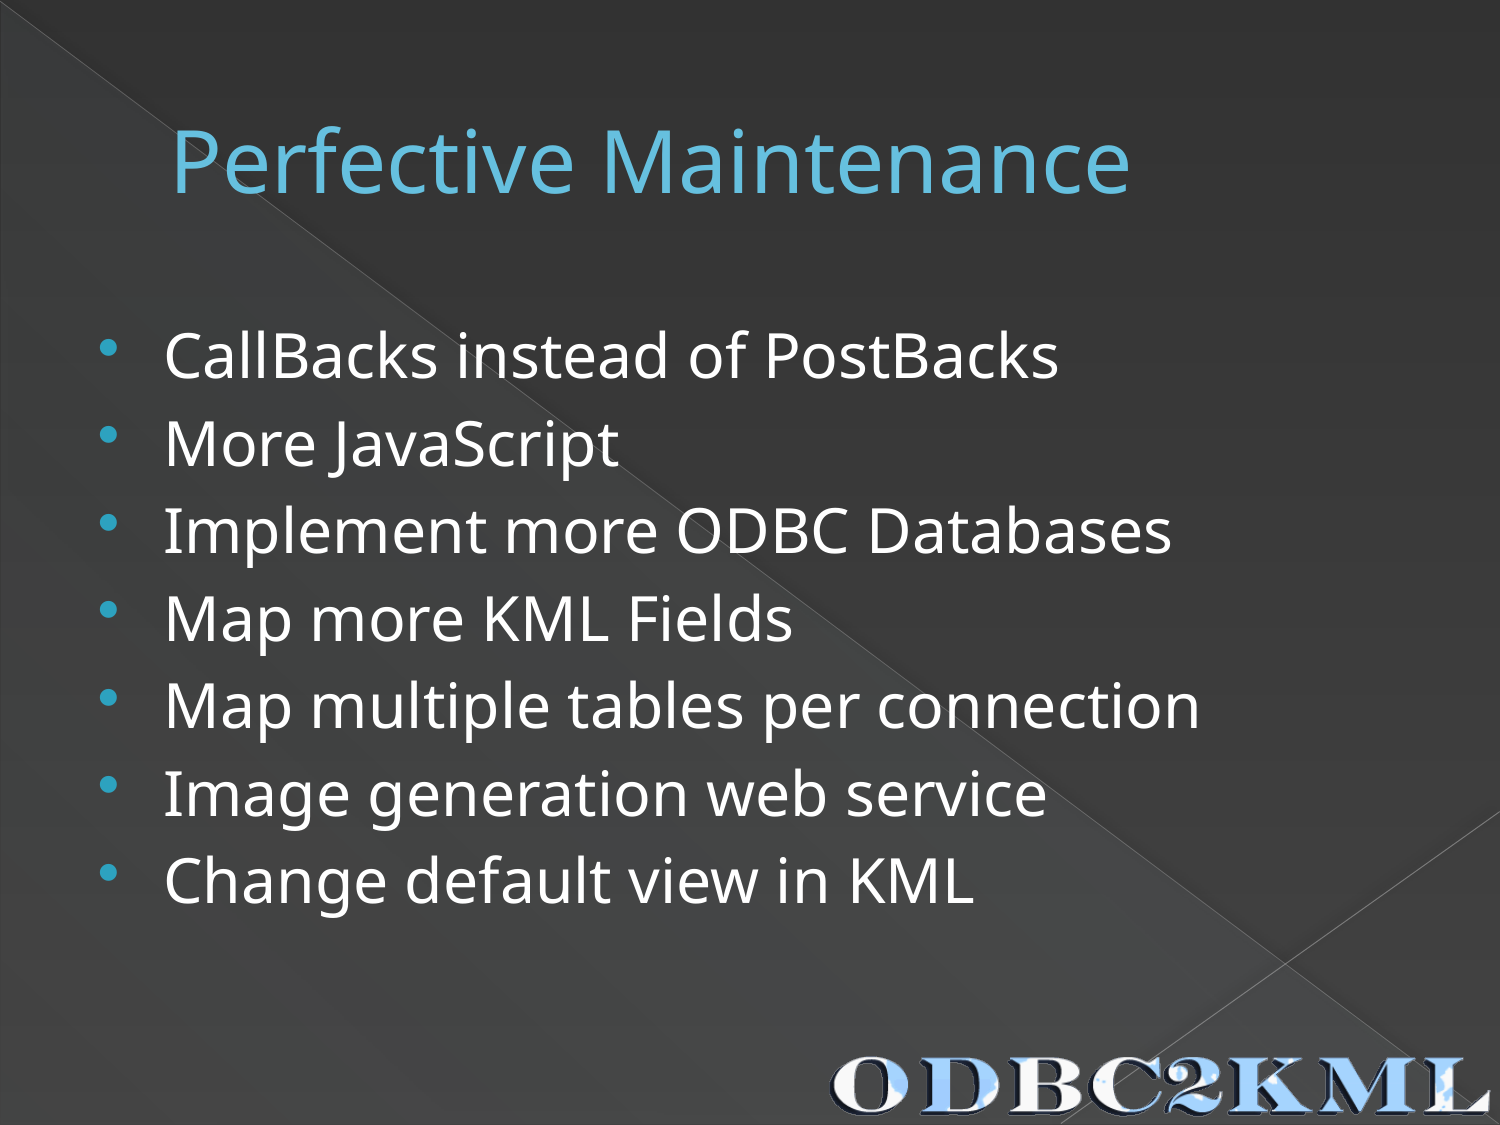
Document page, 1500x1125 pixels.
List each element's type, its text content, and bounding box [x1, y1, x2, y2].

list CallBacks instead of PostBacks More JavaScript Implement more ODBC Databases Map more KML Fields Map multiple tables per connection Image generation web service Change default view in KML [75, 308, 1425, 1059]
title Perfective Maintenance [75, 43, 1425, 274]
picture [824, 1036, 1500, 1125]
